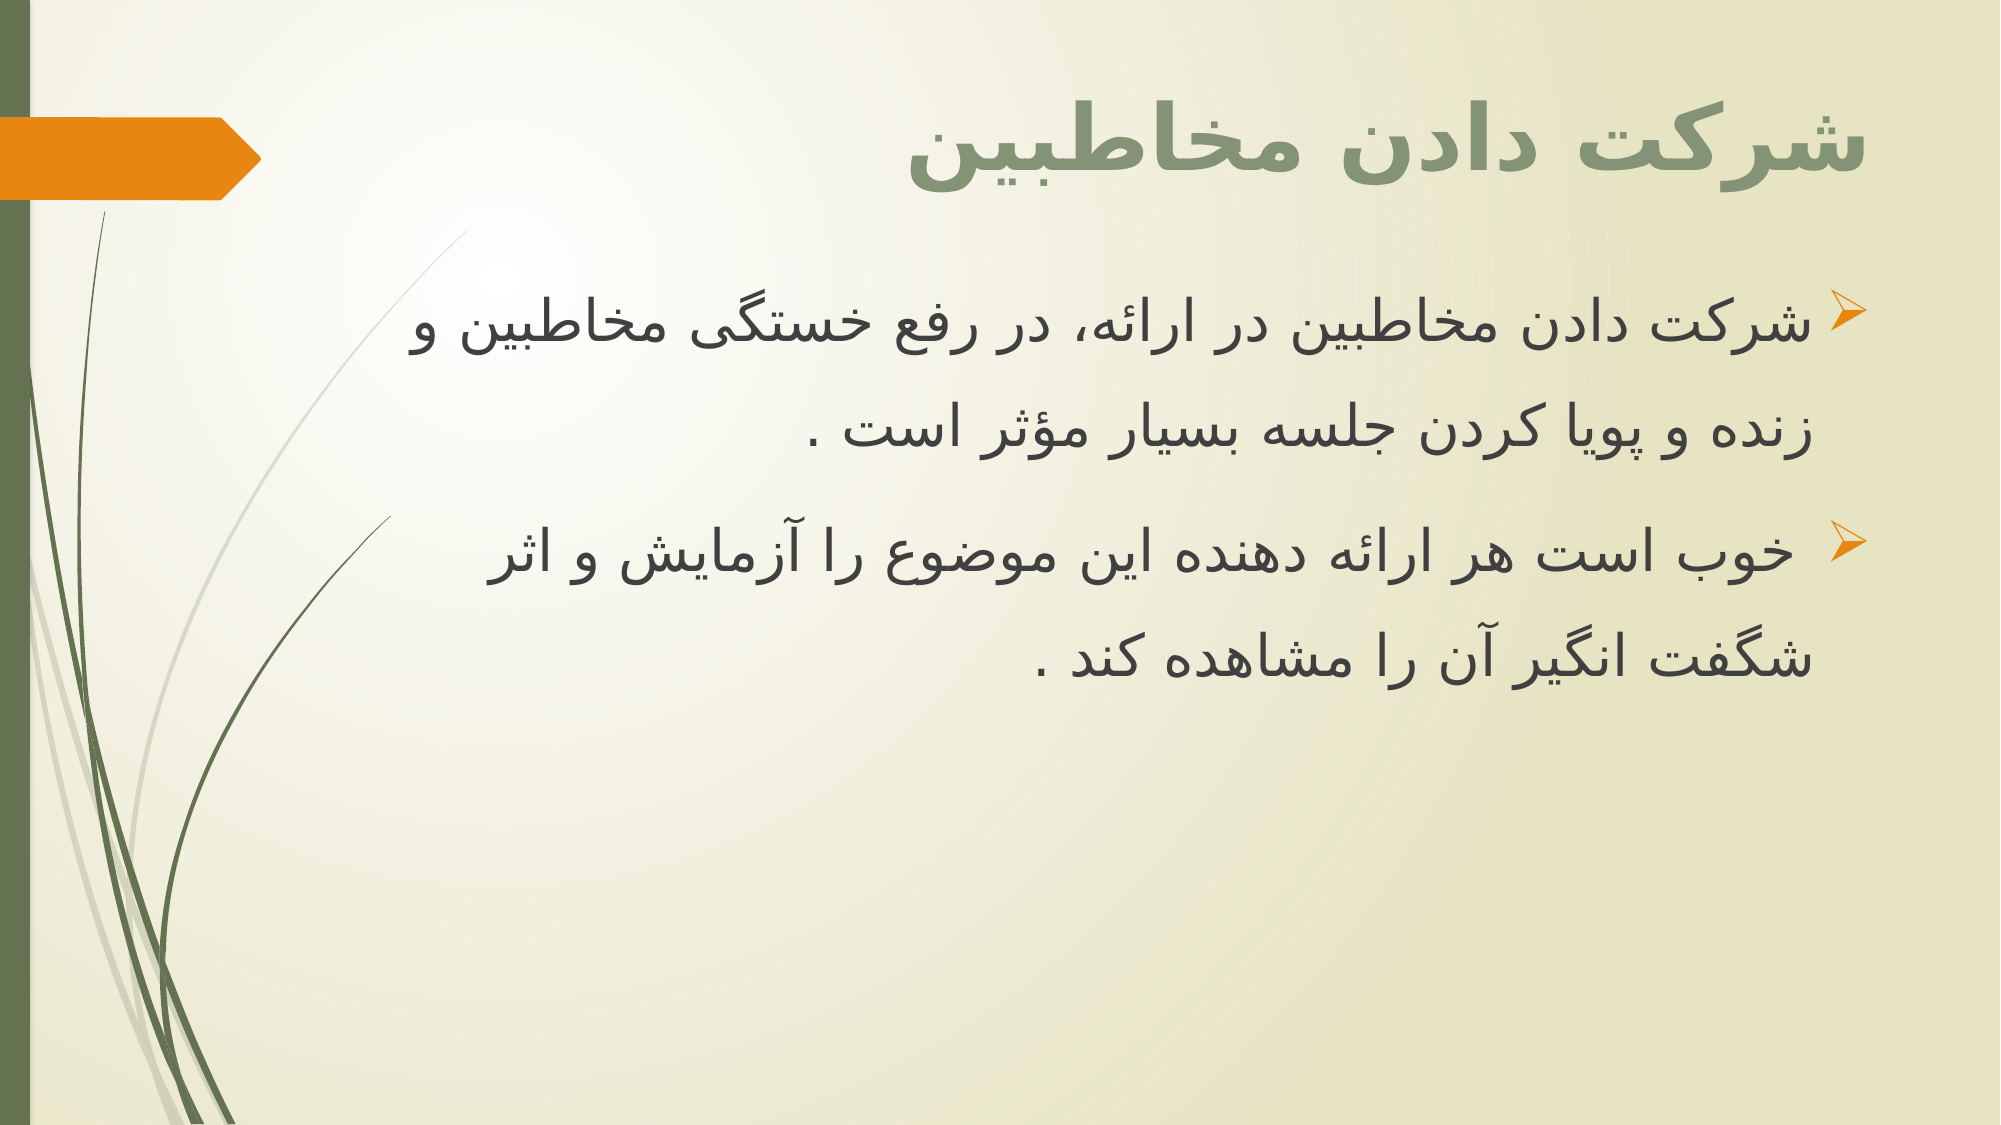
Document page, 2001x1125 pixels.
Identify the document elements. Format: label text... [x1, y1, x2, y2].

list شرکت دادن مخاطبین در ارائه، در رفع خستگی مخاطبین و زنده و پویا کردن جلسه بسیار مؤثر است . خوب است هر ارائه دهنده این موضوع را آزمایش و اثر شگفت انگیر آن را مشاهده کند . [369, 240, 1888, 1062]
title شرکت دادن مخاطبین [425, 71, 1888, 227]
